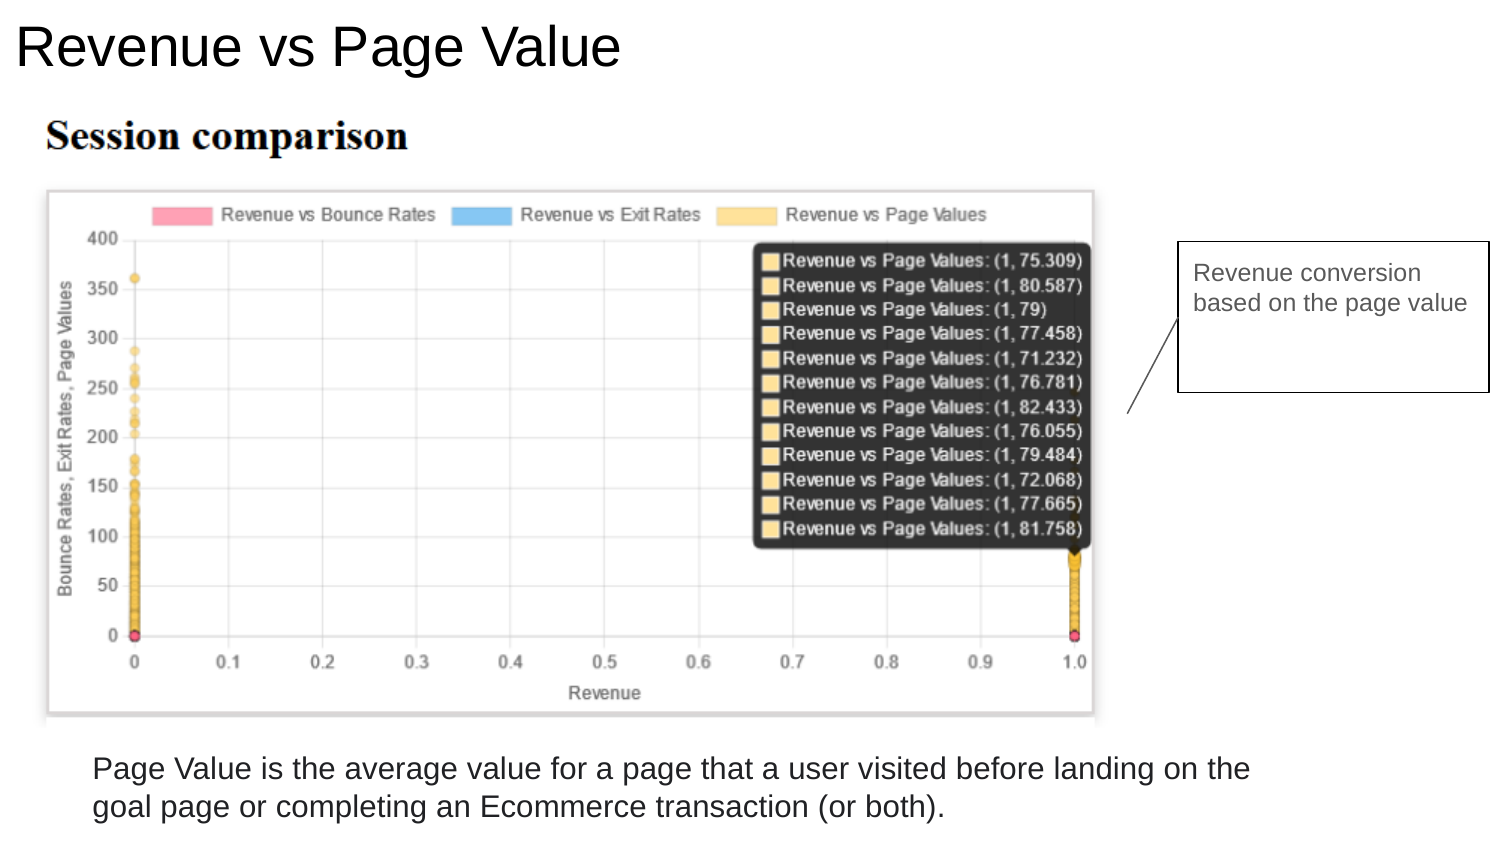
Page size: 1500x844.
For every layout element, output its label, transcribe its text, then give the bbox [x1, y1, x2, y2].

text_box Page Value is the average value for a page that a user visited before landing on the goal page or completing an Ecommerce transaction (or both). [77, 733, 1332, 828]
text_box Revenue conversion based on the page value [1178, 241, 1490, 393]
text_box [1127, 316, 1179, 415]
picture [15, 100, 1128, 728]
title Revenue vs Page Value [0, 0, 1398, 94]
